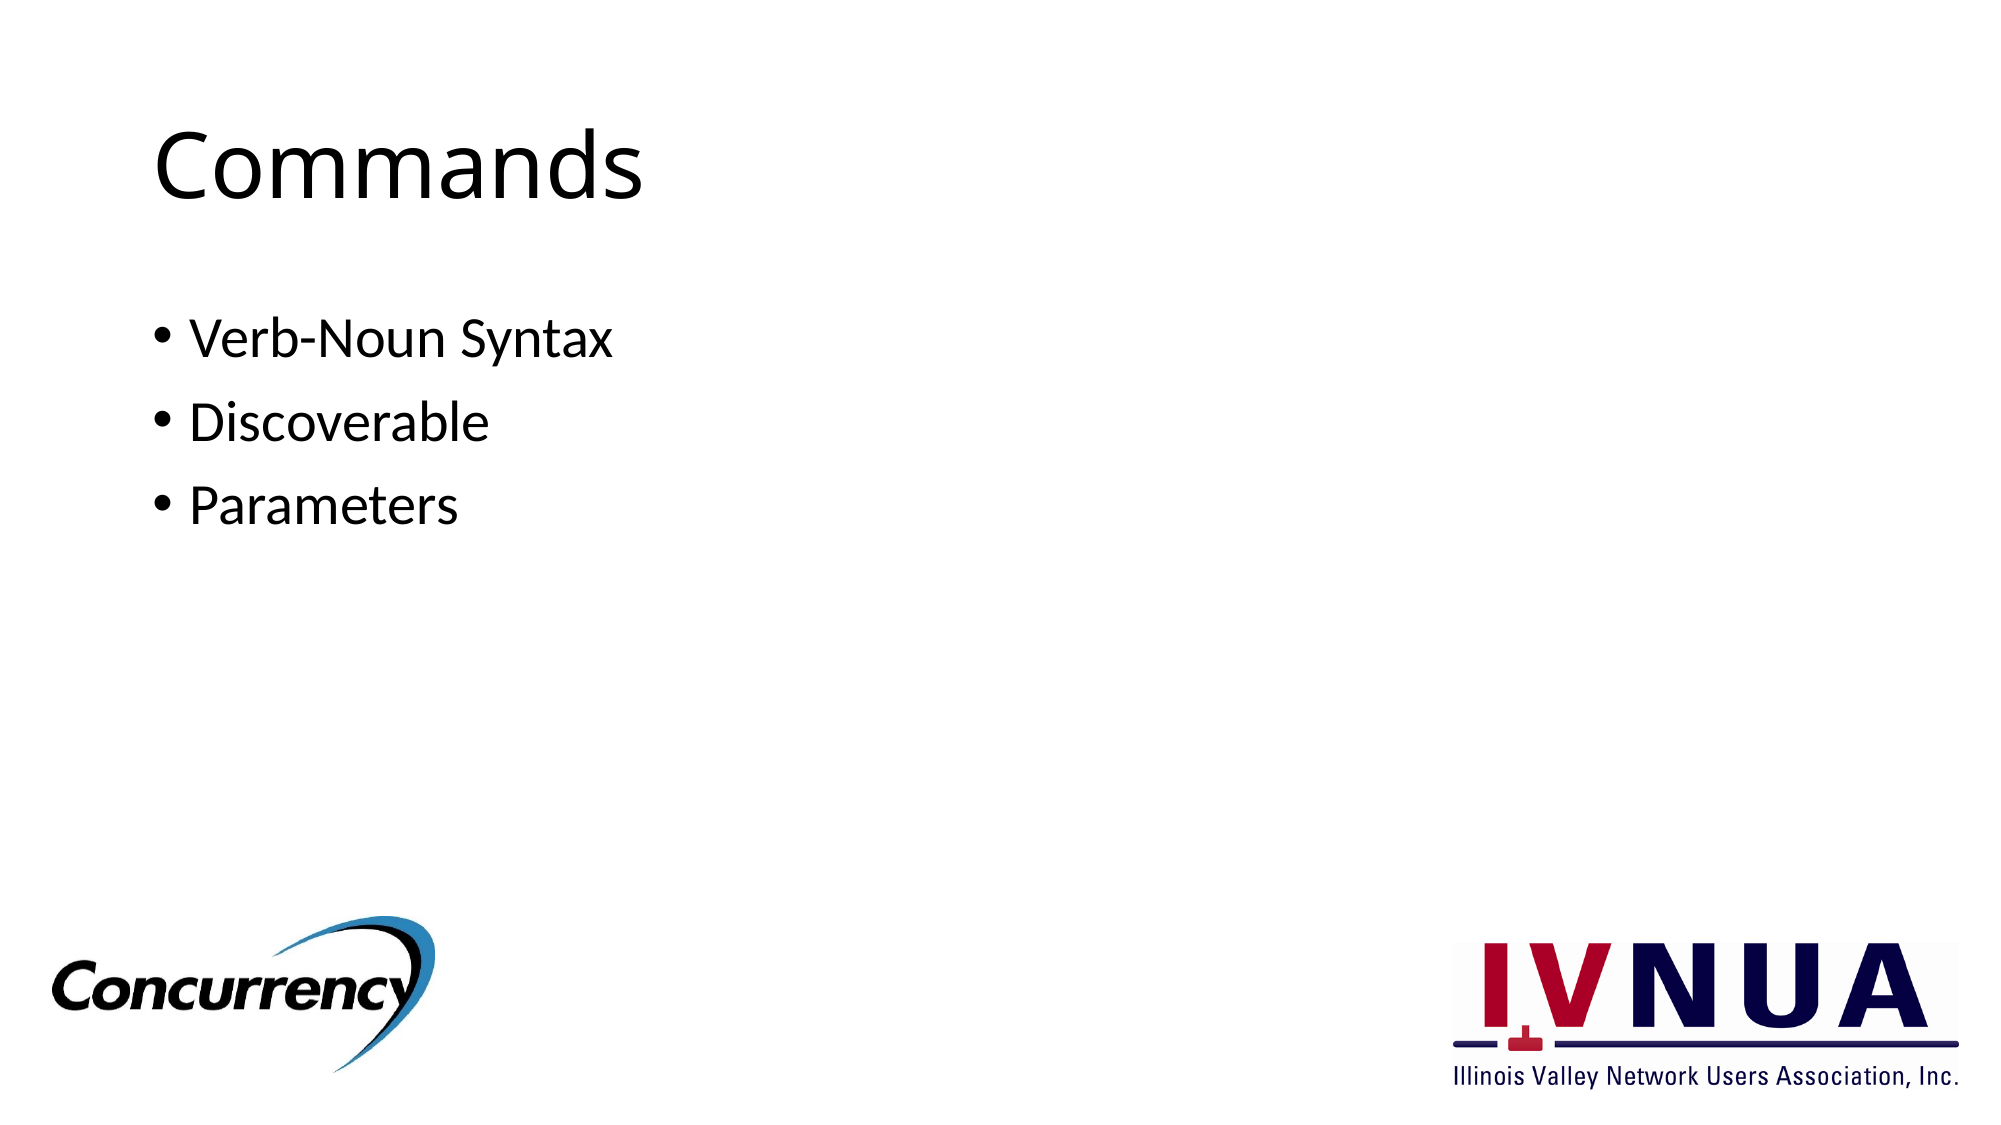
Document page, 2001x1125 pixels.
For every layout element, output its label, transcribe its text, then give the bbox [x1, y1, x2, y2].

list Verb-Noun Syntax Discoverable Parameters [137, 299, 1863, 1014]
picture [1452, 943, 1959, 1090]
picture [52, 916, 435, 1073]
title Commands [137, 59, 1863, 278]
